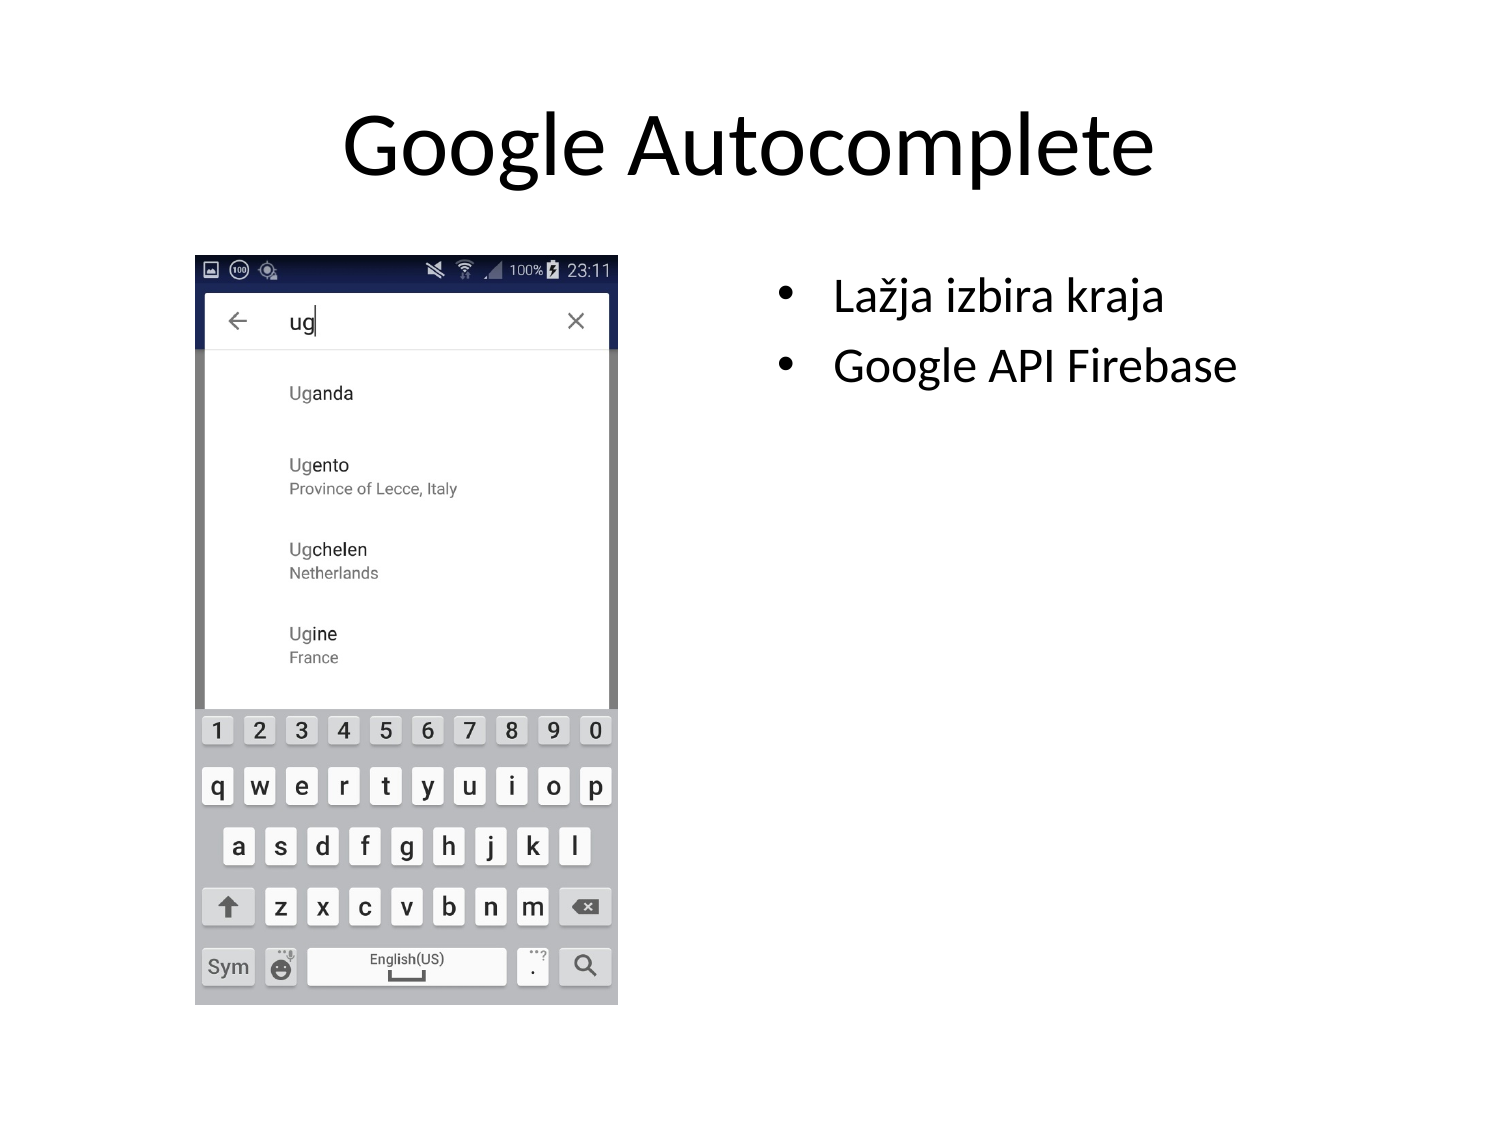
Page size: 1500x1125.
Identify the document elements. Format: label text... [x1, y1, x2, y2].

title Google Autocomplete [75, 45, 1425, 233]
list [195, 255, 618, 1006]
list Lažja izbira kraja Google API Firebase [761, 255, 1425, 1005]
